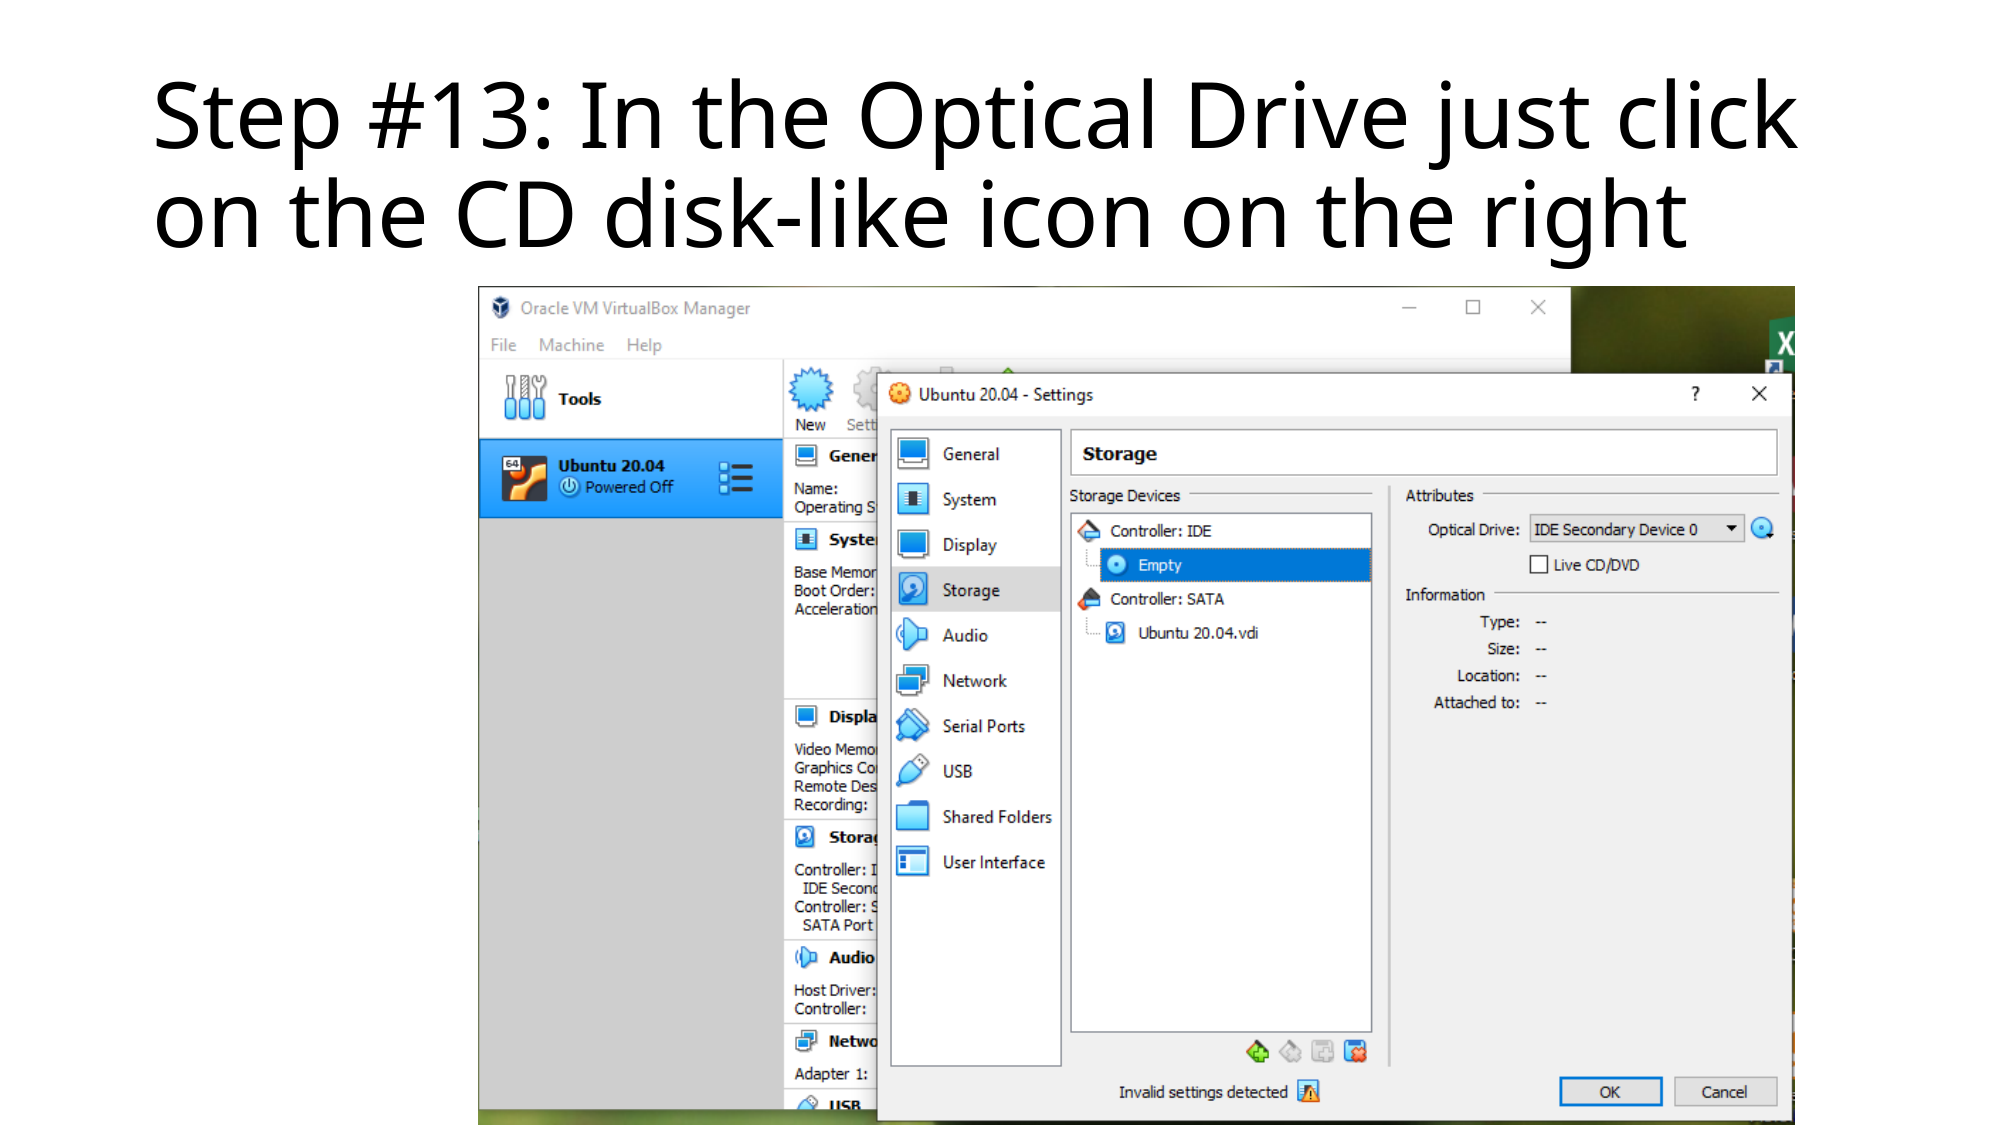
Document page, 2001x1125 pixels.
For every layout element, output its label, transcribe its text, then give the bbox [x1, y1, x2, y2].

title Step #13: In the Optical Drive just click on the CD disk-like icon on the right [137, 59, 1863, 278]
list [478, 286, 1795, 1125]
